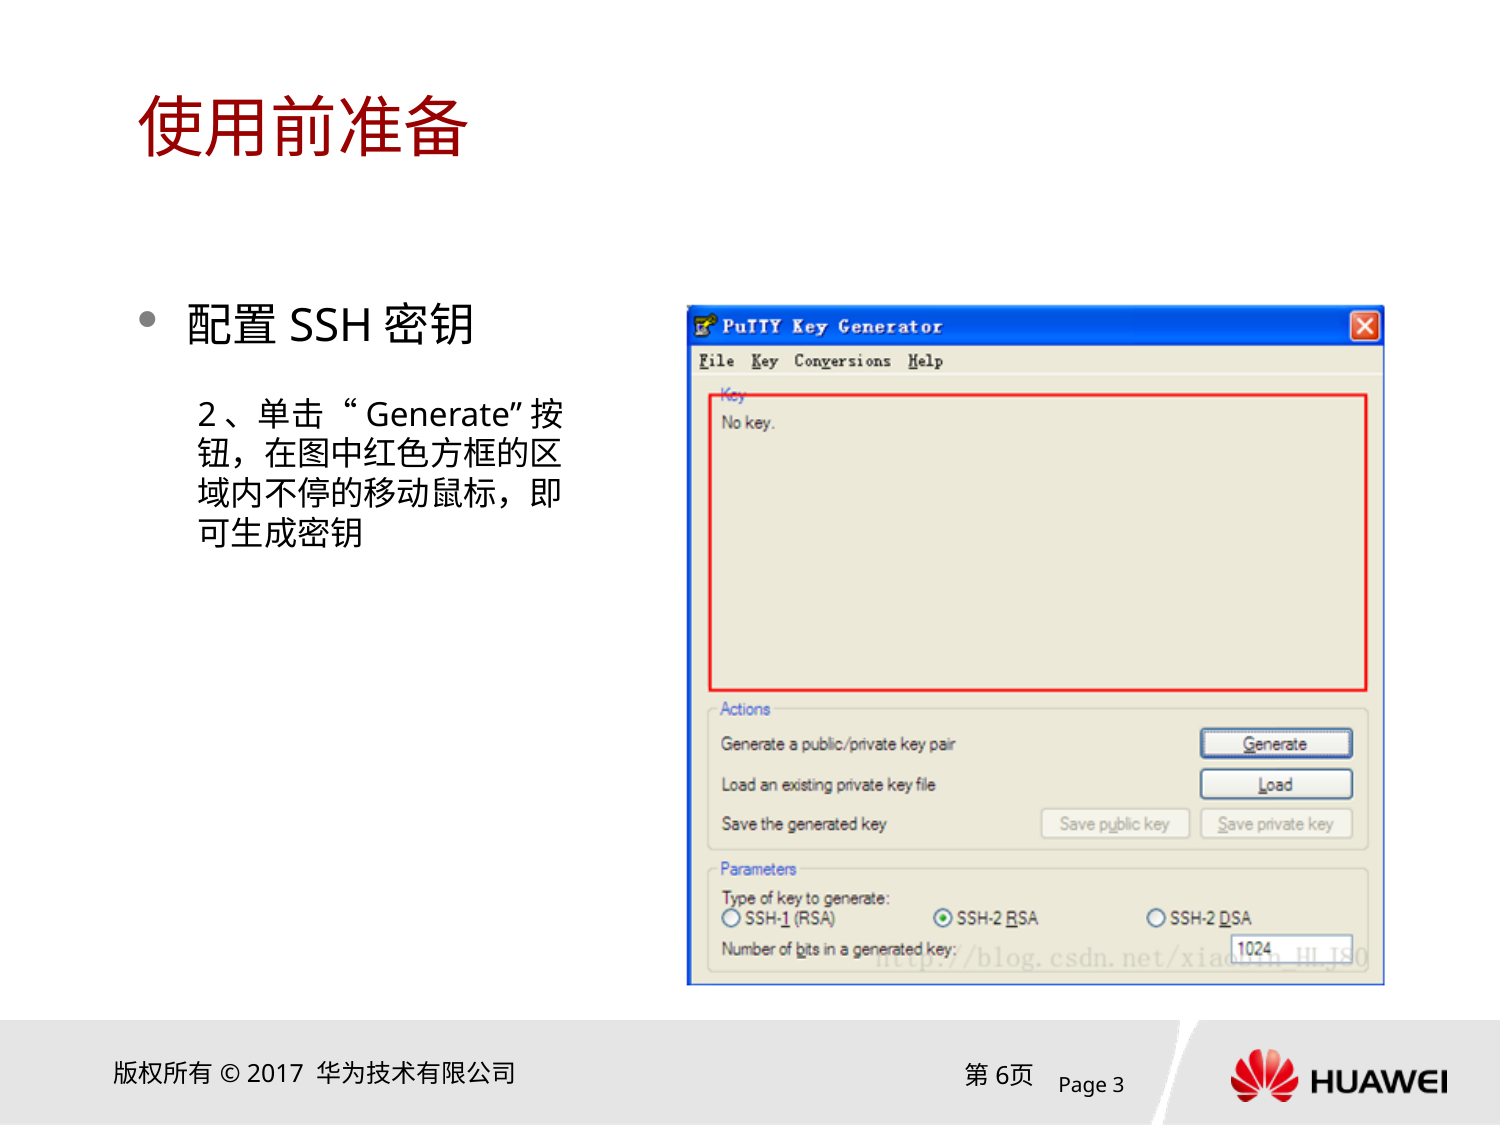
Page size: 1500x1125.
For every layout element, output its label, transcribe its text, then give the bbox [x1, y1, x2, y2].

slide_number Page 3 [1043, 1064, 1388, 1125]
picture [684, 299, 1388, 996]
list 配置SSH密钥 [123, 266, 1377, 956]
title 使用前准备 [123, 53, 1377, 197]
picture [0, 1020, 1500, 1125]
text_box 2、单击“Generate”按钮，在图中红色方框的区域内不停的移动鼠标，即可生成密钥 [183, 385, 591, 560]
